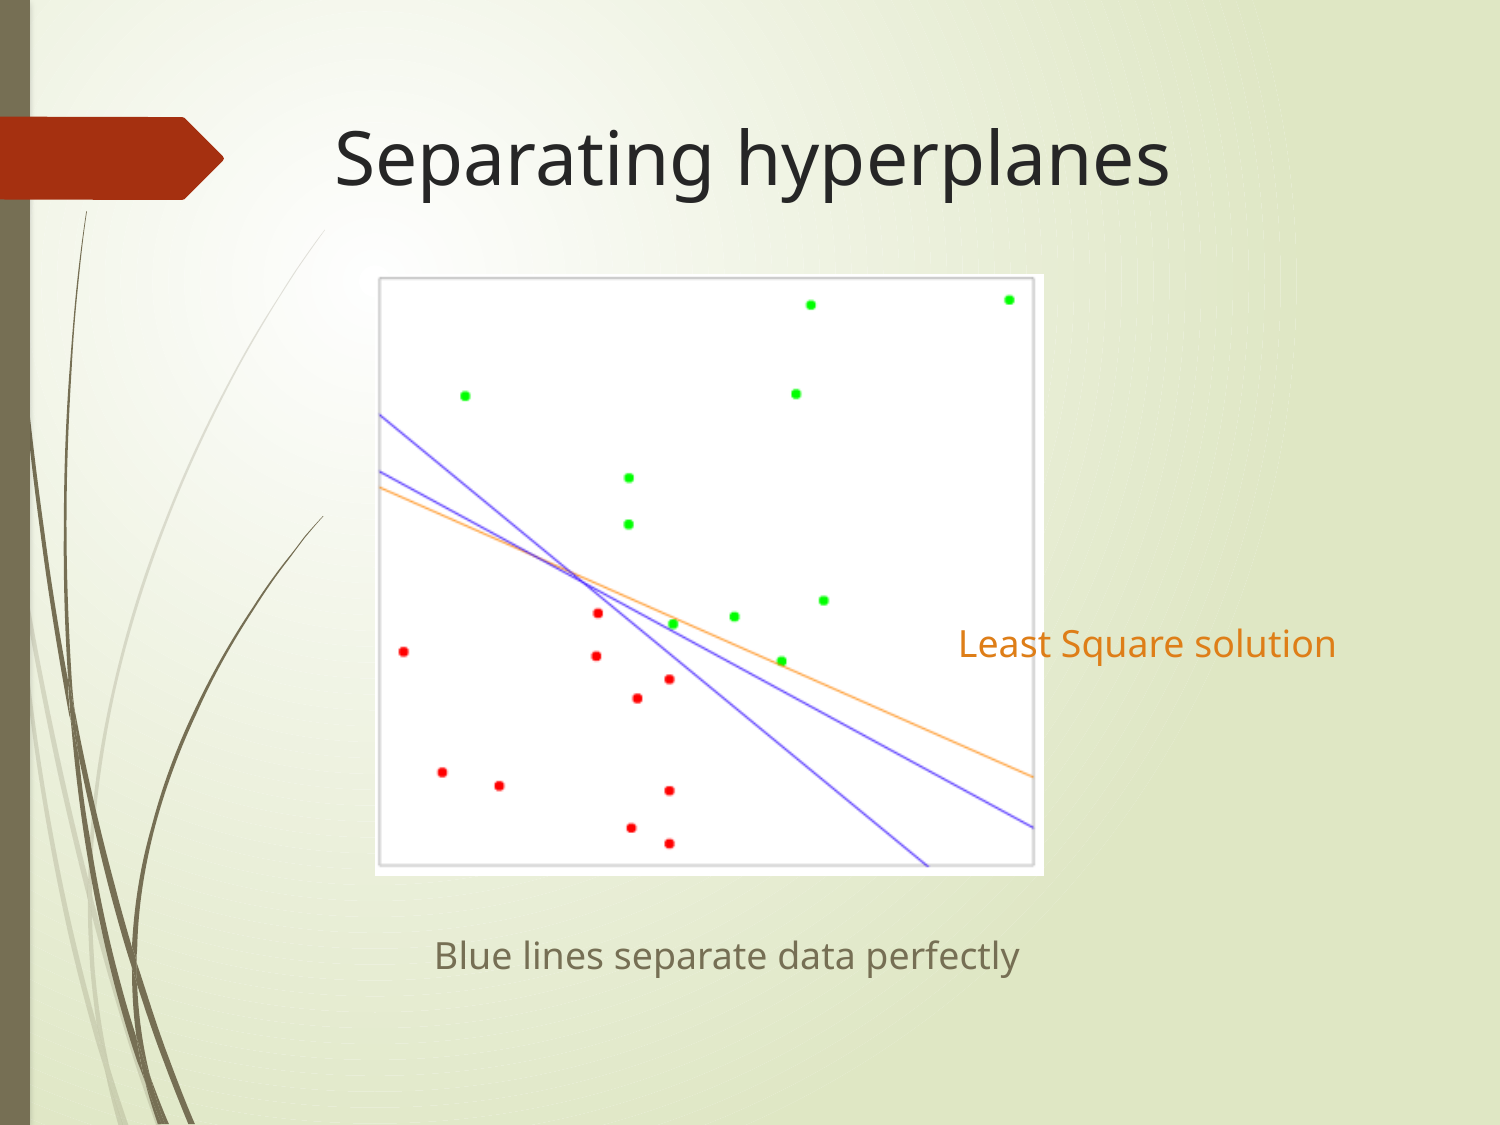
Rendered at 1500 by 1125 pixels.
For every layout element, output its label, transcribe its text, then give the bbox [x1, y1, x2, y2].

text_box Blue lines separate data perfectly [419, 924, 1036, 985]
title Separating hyperplanes [319, 102, 1400, 313]
picture [374, 274, 1044, 876]
text_box Least Square solution [1048, 612, 1353, 673]
